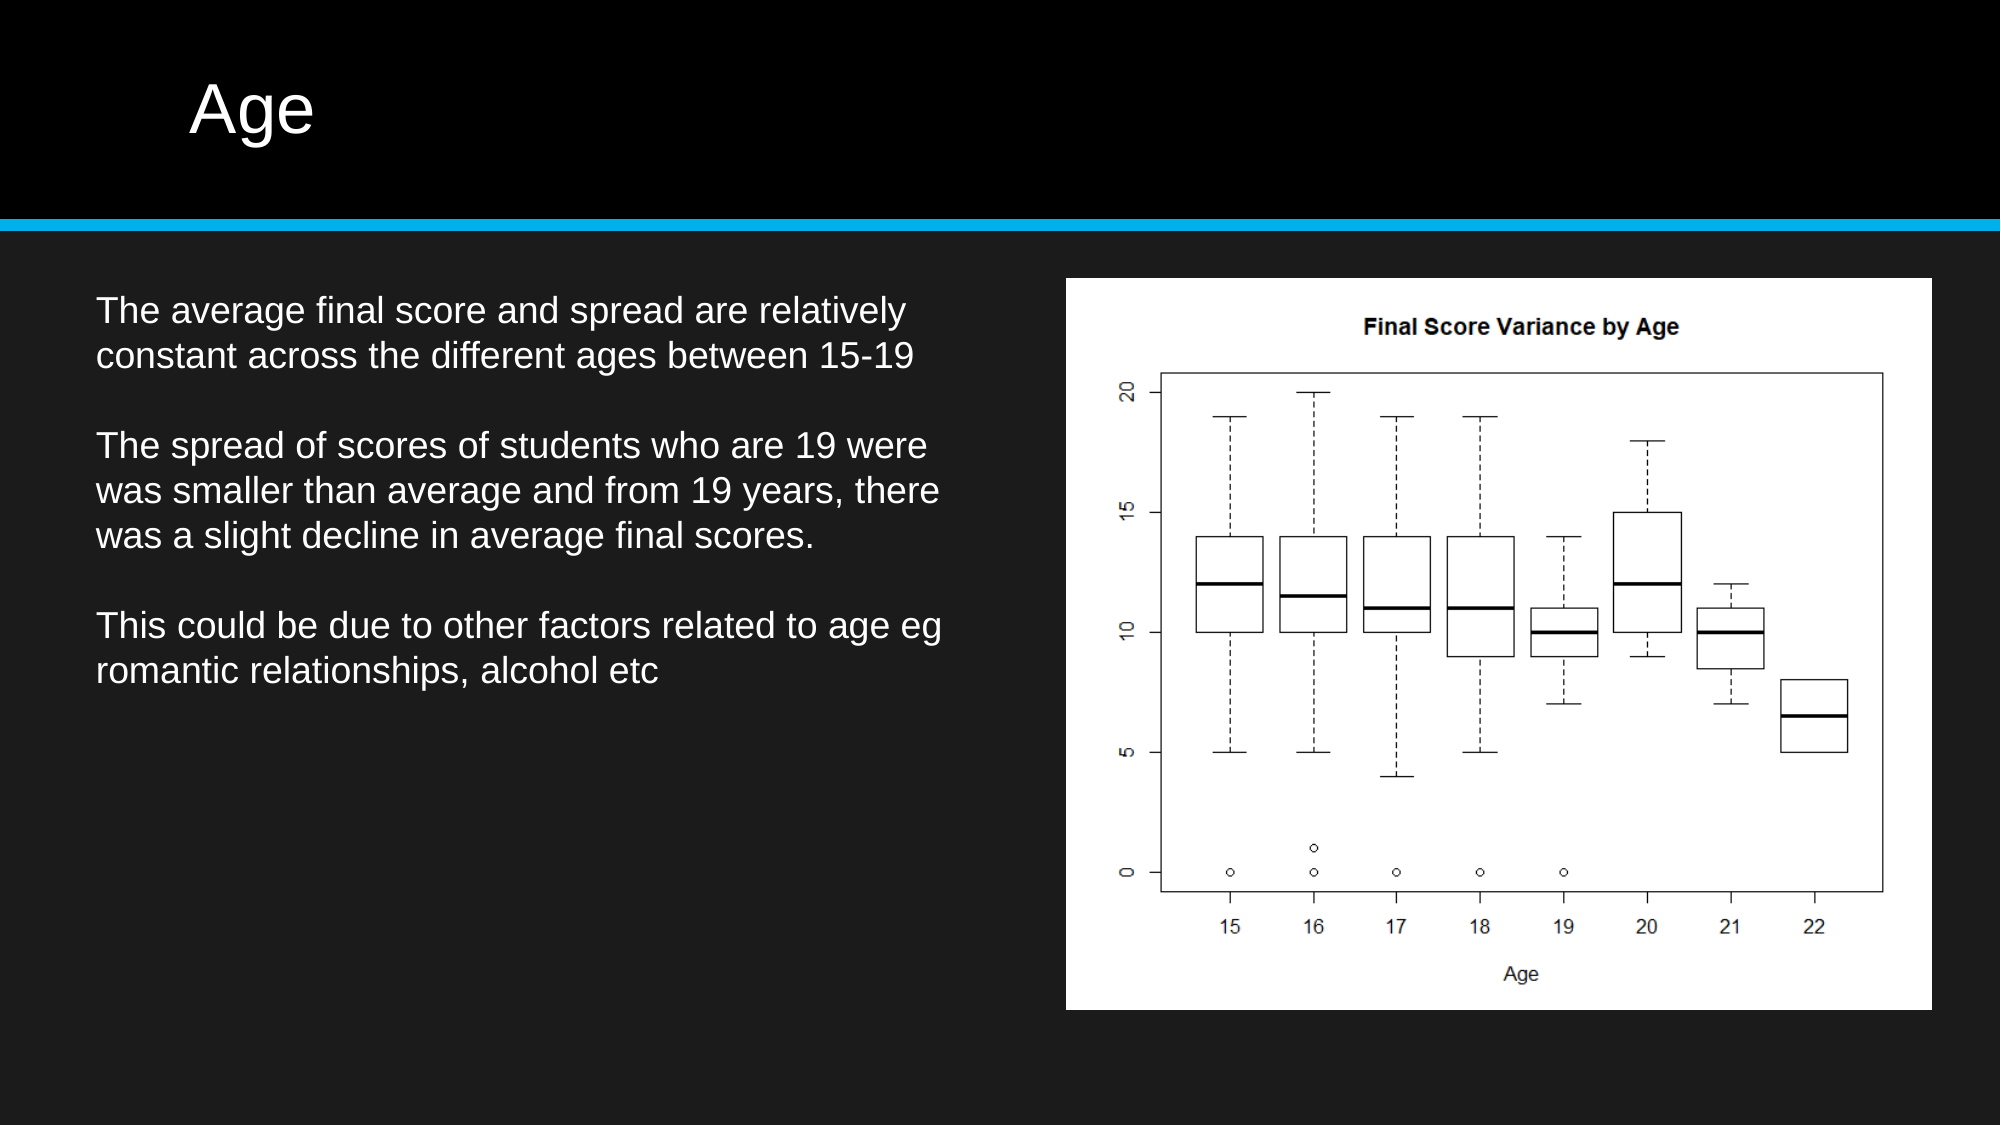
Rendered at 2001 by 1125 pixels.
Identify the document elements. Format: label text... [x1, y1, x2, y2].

text_box The average final score and spread are relatively constant across the different ages between 15-19 The spread of scores of students who are 19 were was smaller than average and from 19 years, there was a slight decline in average final scores. This could be due to other factors related to age eg romantic relationships, alcohol etc [81, 278, 980, 699]
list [1066, 278, 1932, 1011]
title Age [174, 20, 1825, 201]
